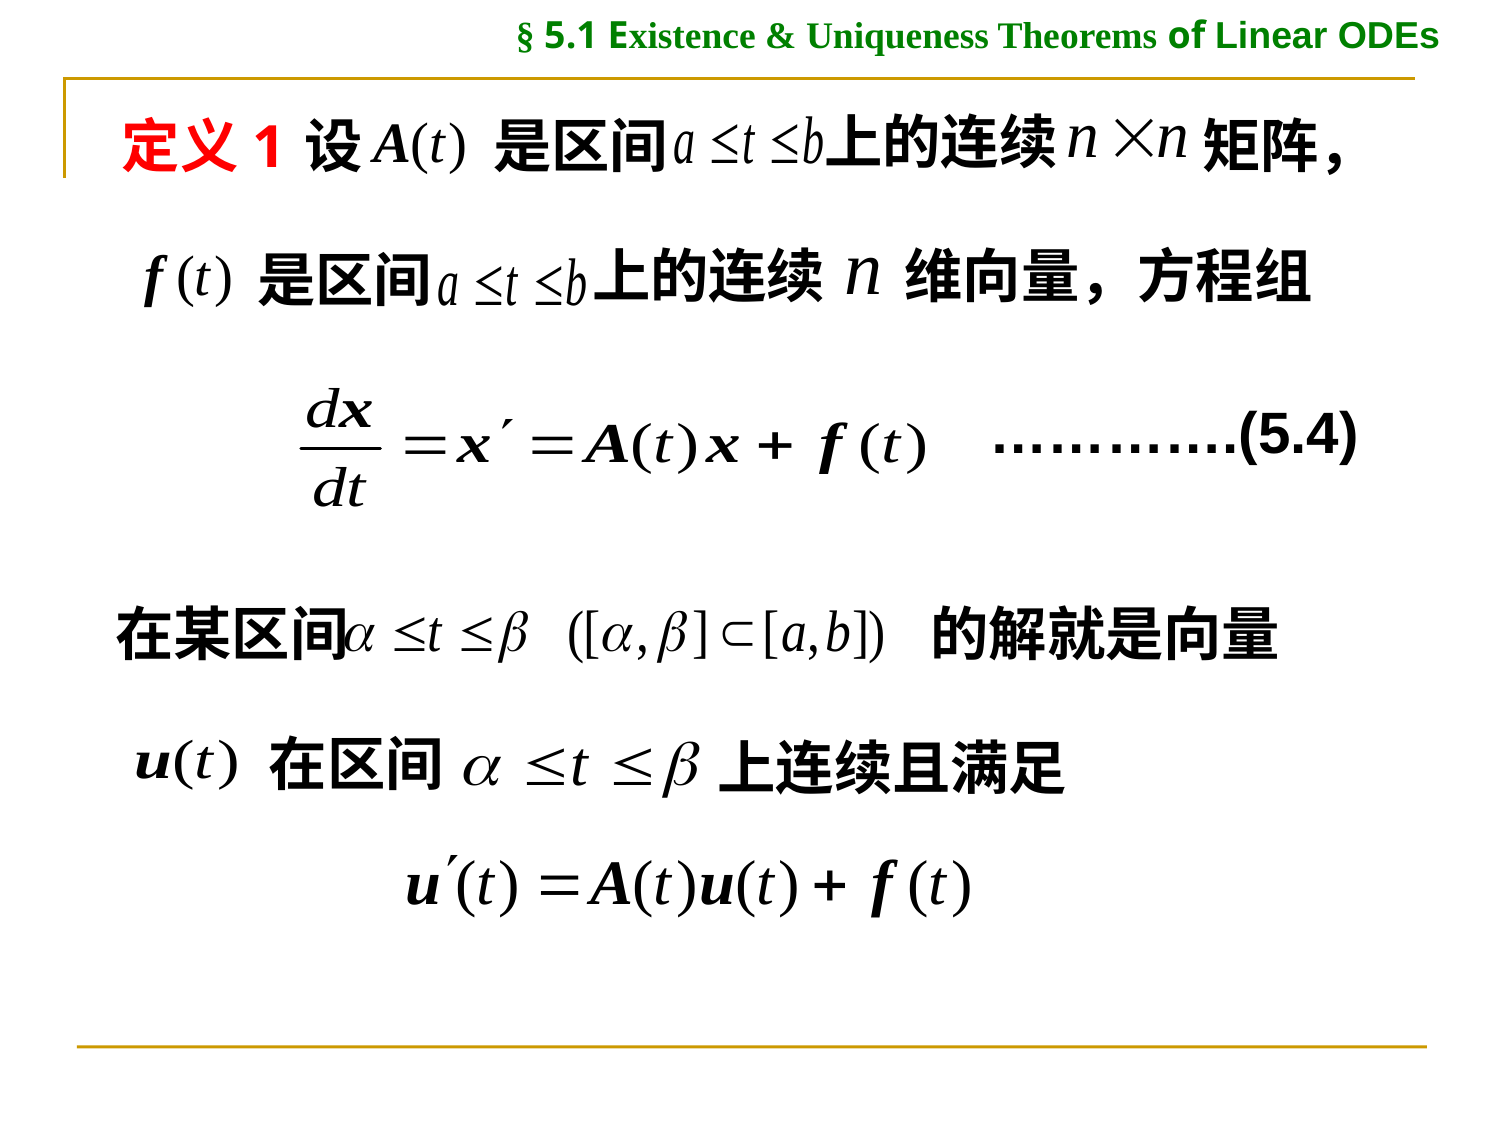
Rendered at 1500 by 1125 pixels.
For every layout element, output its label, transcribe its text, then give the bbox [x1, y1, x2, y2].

text_box 是区间 [242, 235, 447, 321]
text_box 上的连续 维向量，方程组 [577, 231, 1328, 317]
text_box § 5.1 Existence & Uniqueness Theorems of Linear ODEs [466, 12, 1500, 64]
text_box 的解就是向量 [915, 589, 1295, 675]
text_box 上的连续 [809, 97, 1073, 183]
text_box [359, 109, 479, 187]
text_box 矩阵， [1187, 101, 1392, 187]
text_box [123, 243, 243, 320]
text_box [430, 243, 597, 323]
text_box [454, 727, 717, 813]
text_box ………….(5.4) [974, 373, 1374, 473]
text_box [336, 597, 895, 677]
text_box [1056, 113, 1200, 175]
text_box 在某区间 [100, 589, 364, 675]
text_box 设 [289, 101, 378, 187]
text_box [123, 727, 255, 802]
text_box 定义1 [107, 101, 289, 187]
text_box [288, 373, 940, 520]
text_box 是区间 [478, 101, 665, 187]
text_box 在区间 [254, 719, 459, 805]
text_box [666, 101, 833, 181]
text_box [832, 243, 897, 315]
text_box 上连续且满足 [702, 710, 1083, 809]
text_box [395, 845, 981, 931]
